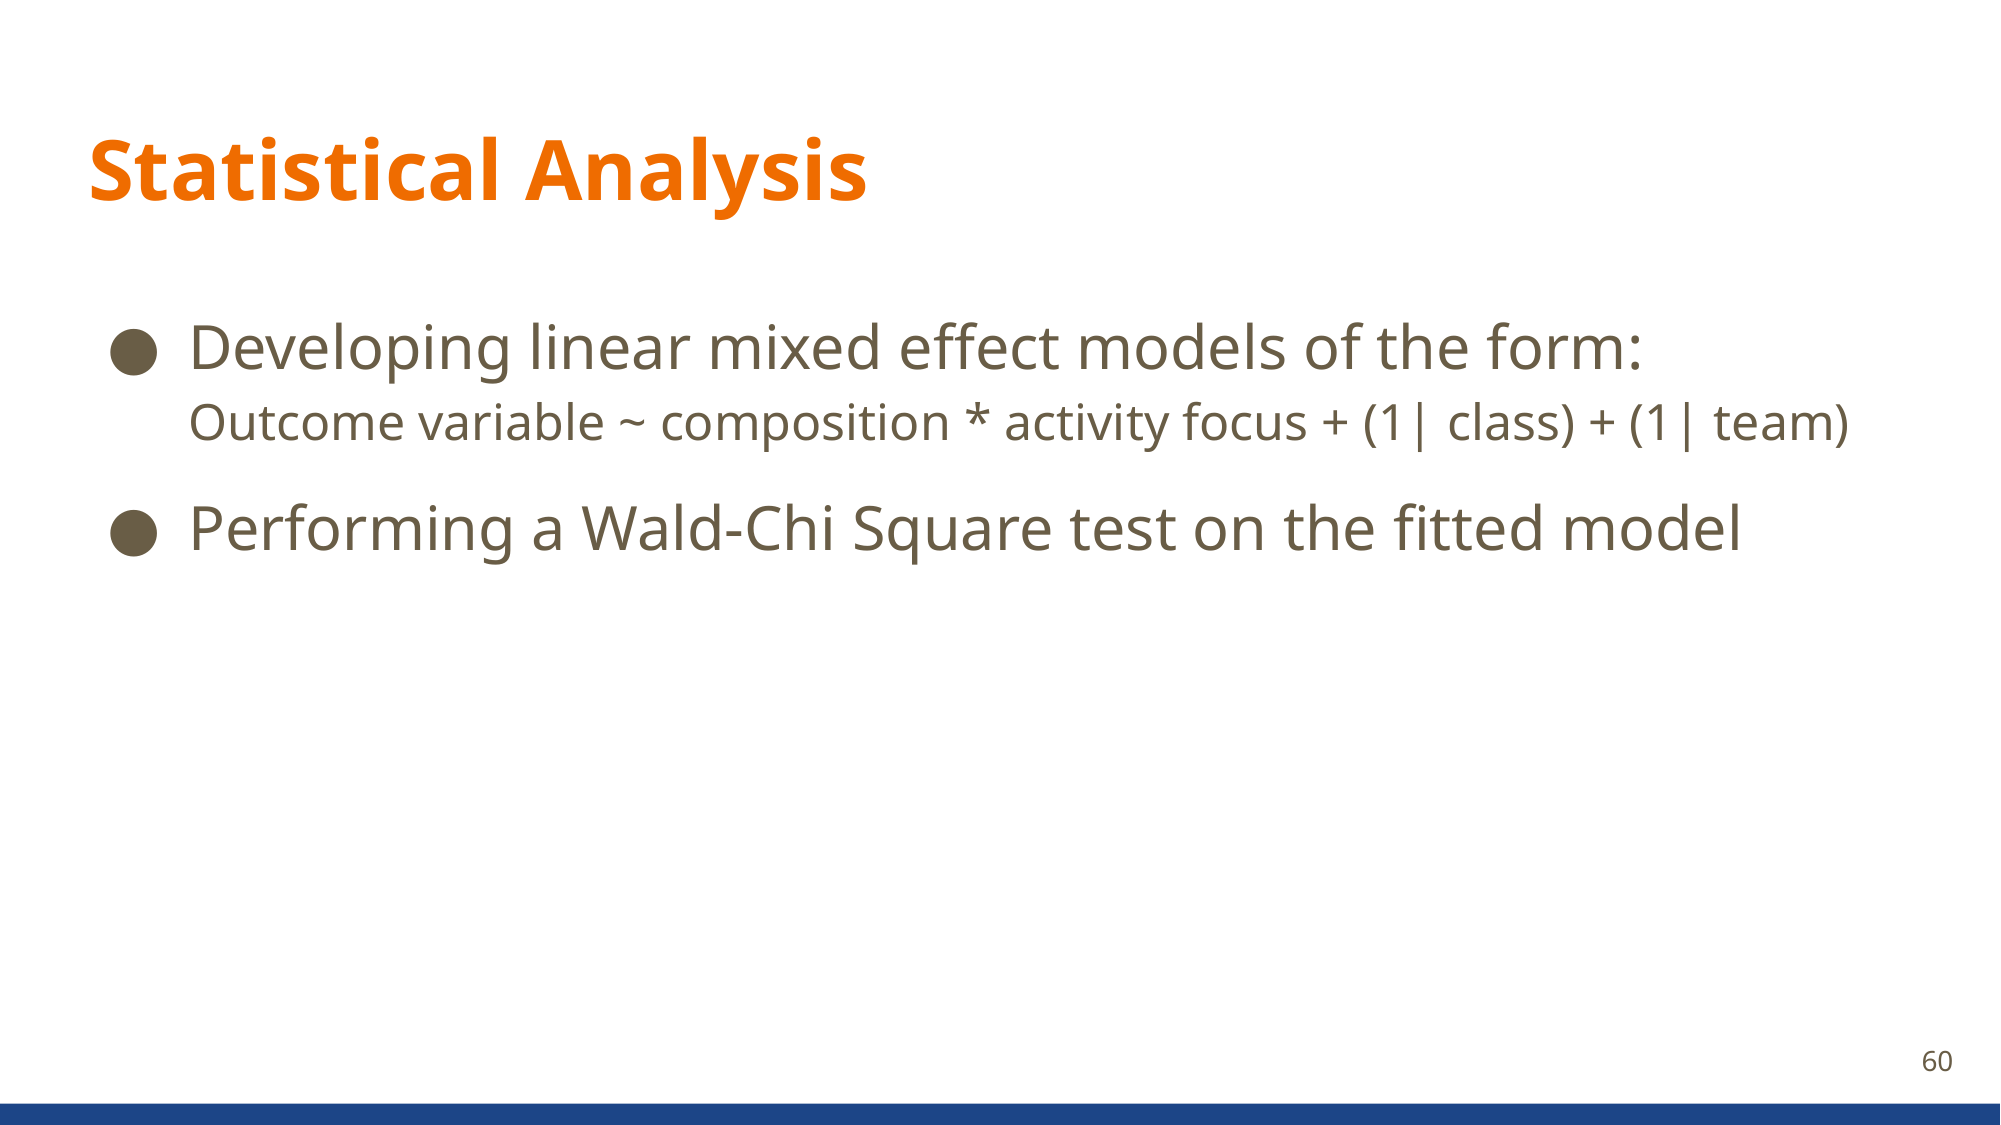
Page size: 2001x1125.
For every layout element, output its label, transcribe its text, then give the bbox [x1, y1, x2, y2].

slide_number 60 [1853, 1019, 1974, 1106]
list Developing linear mixed effect models of the form: Outcome variable ~ composition * activity focus + (1| class) + (1| team) Performing a Wald-Chi Square test on the fitted model [68, 276, 1932, 1000]
title Statistical Analysis [68, 97, 1932, 252]
